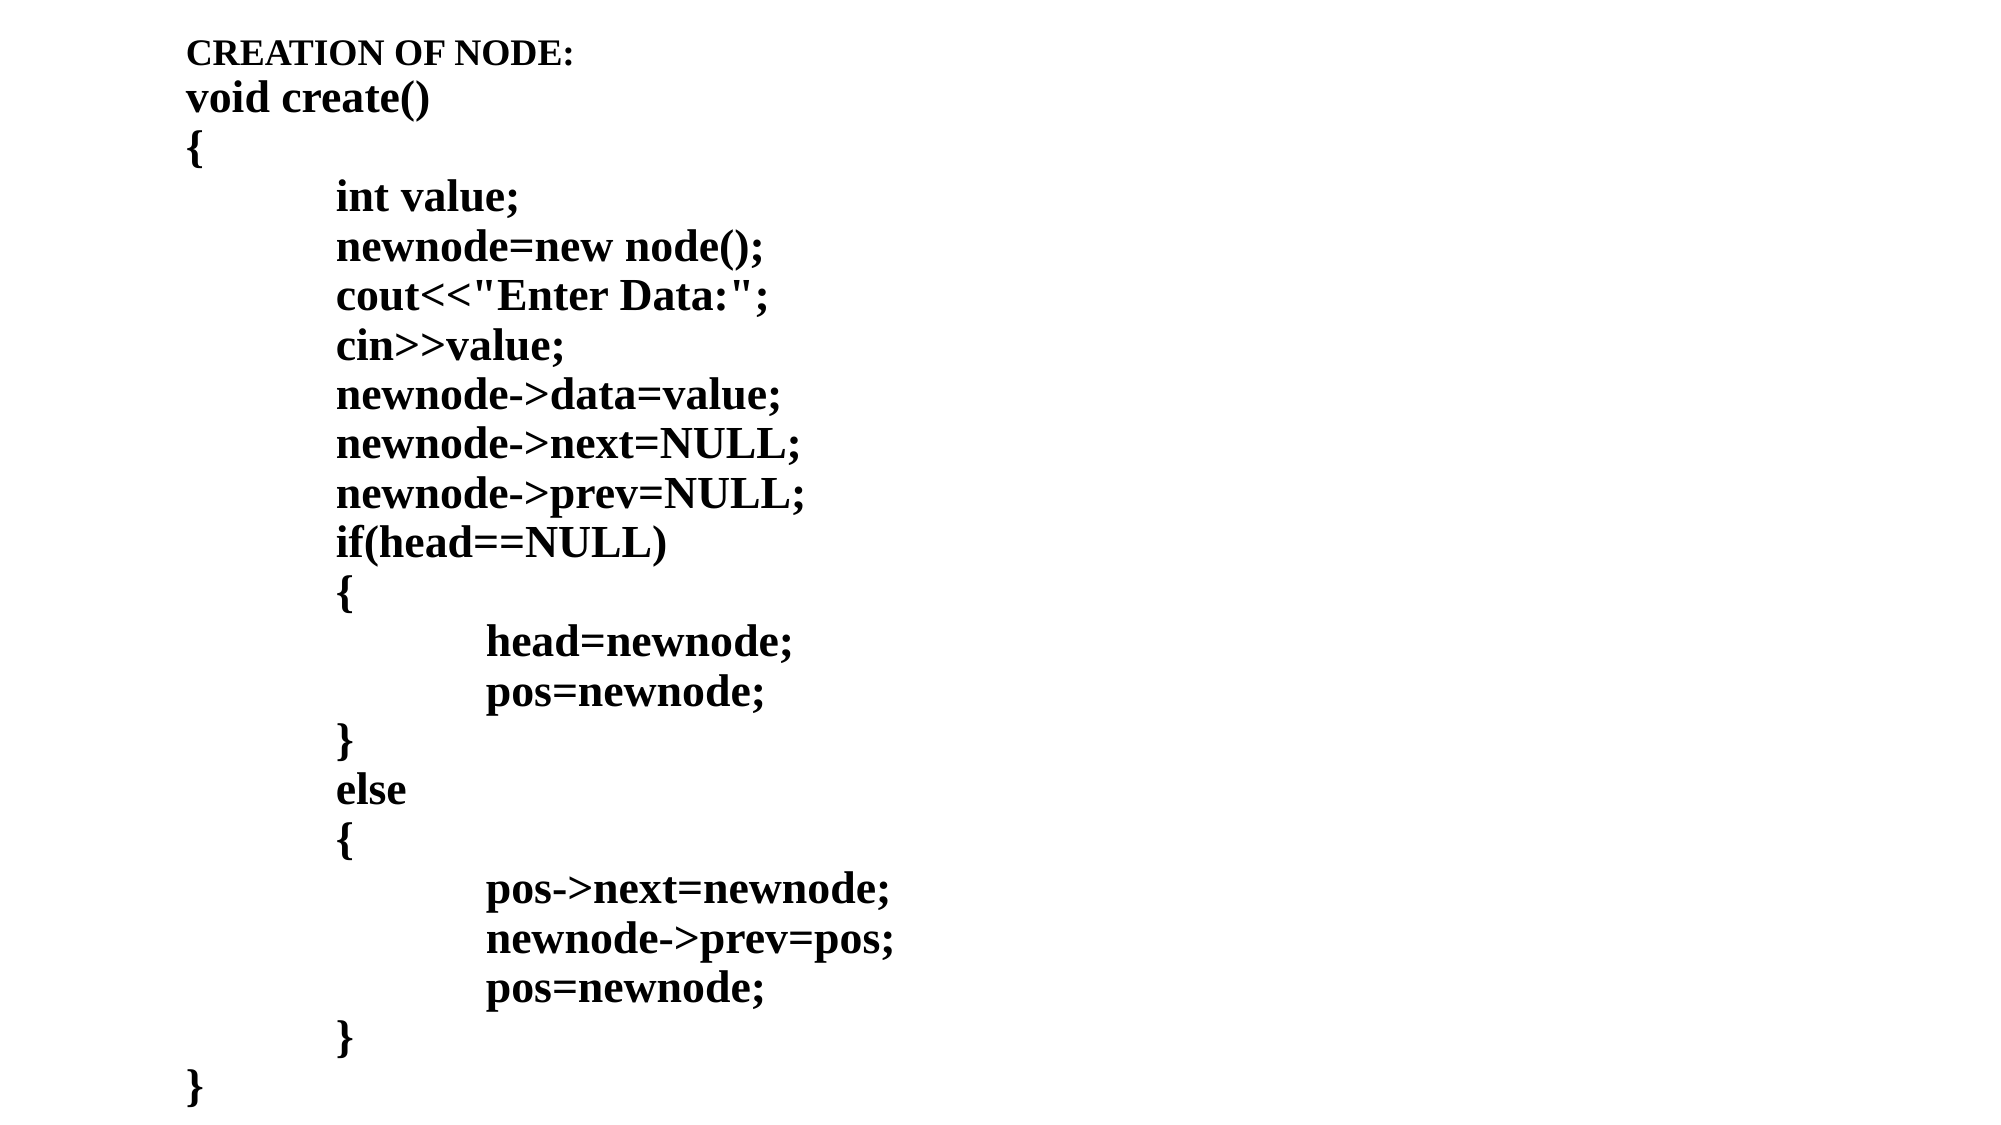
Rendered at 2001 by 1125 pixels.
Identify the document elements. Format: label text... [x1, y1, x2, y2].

title CREATION OF NODE: void create() { int value; newnode=new node(); cout<<"Enter Data:"; cin>>value; newnode->data=value; newnode->next=NULL; newnode->prev=NULL; if(head==NULL) { head=newnode; pos=newnode; } else { pos->next=newnode; newnode->prev=pos; pos=newnode; } } [170, 0, 1916, 1105]
